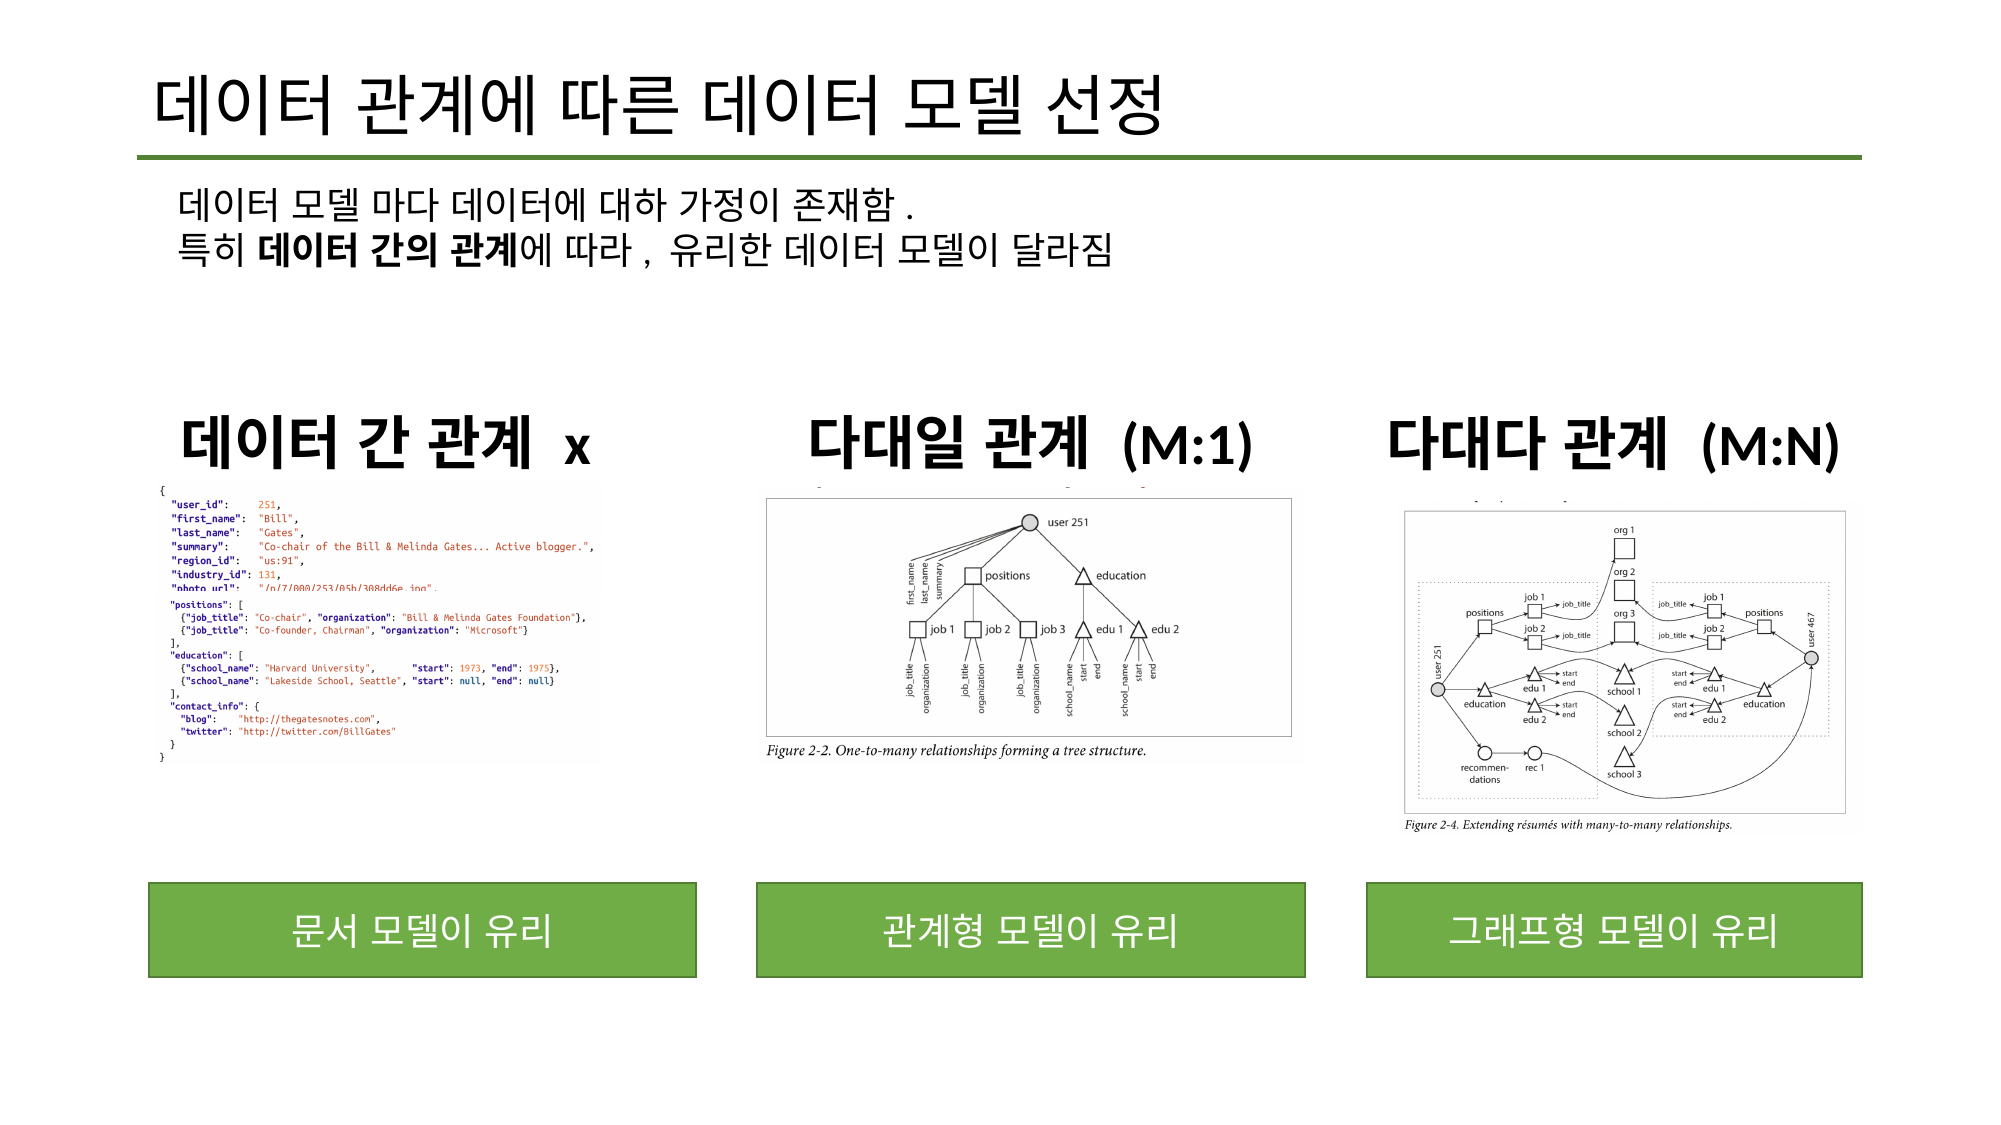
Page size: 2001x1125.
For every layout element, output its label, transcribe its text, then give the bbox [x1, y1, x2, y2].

text_box 다대다 관계 (M:N) [1371, 400, 1858, 485]
text_box 데이터 모델 마다 데이터에 대하 가정이 존재함. 특히 데이터 간의 관계에 따라, 유리한 데이터 모델이 달라짐 [162, 174, 1130, 280]
picture [155, 480, 602, 765]
text_box 관계형 모델이 유리 [756, 882, 1306, 978]
text_box 데이터 간 관계 x [166, 398, 607, 484]
picture [1398, 501, 1862, 837]
picture [757, 487, 1305, 765]
text_box 그래프형 모델이 유리 [1366, 882, 1863, 978]
title 데이터 관계에 따른 데이터 모델 선정 [137, 59, 1863, 158]
text_box 다대일 관계 (M:1) [792, 398, 1270, 484]
text_box 문서 모델이 유리 [148, 882, 697, 978]
